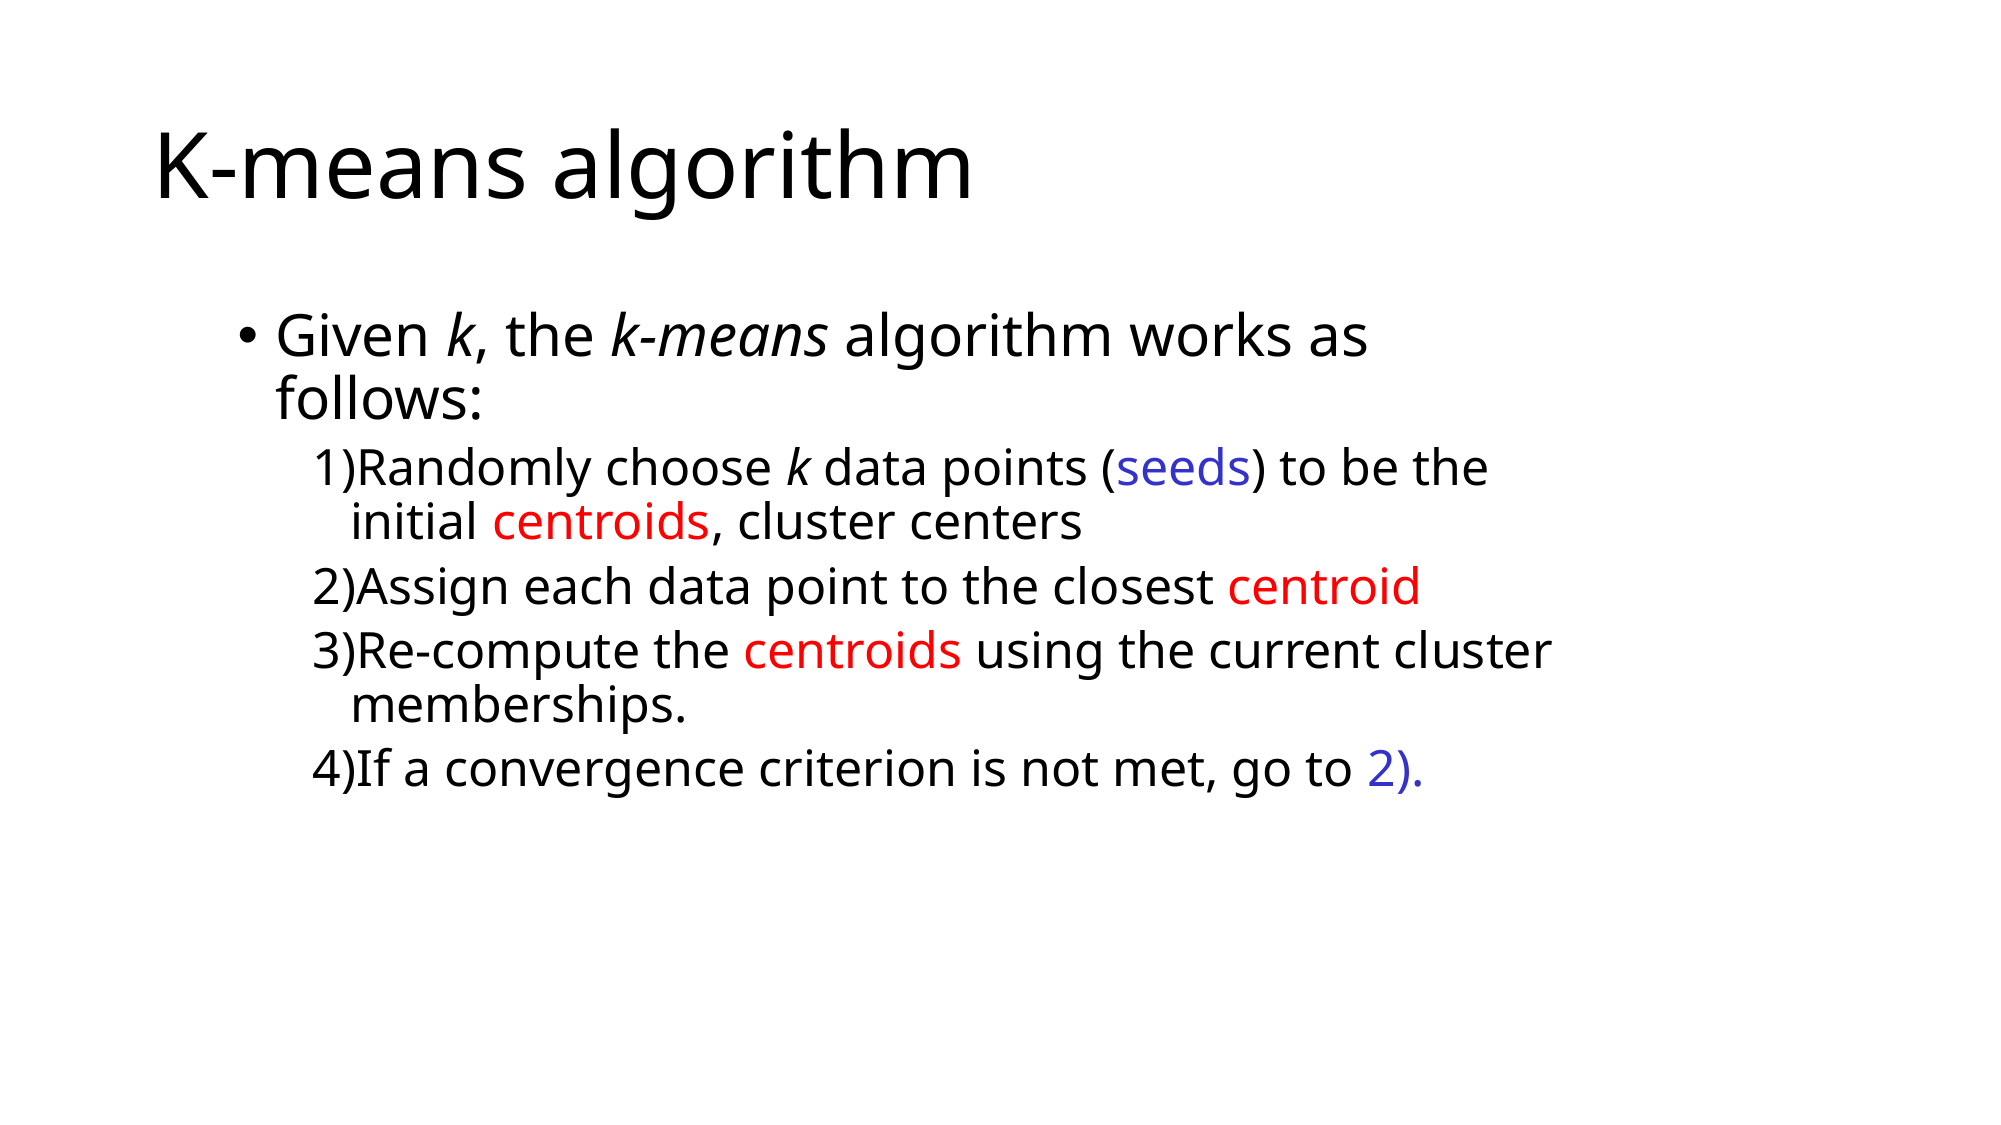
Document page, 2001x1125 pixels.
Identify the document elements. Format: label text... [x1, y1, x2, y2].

list Given k, the k-means algorithm works as follows: Randomly choose k data points (seeds) to be the initial centroids, cluster centers Assign each data point to the closest centroid Re-compute the centroids using the current cluster memberships. If a convergence criterion is not met, go to 2). [222, 298, 1573, 990]
title K-means algorithm [137, 59, 1863, 278]
